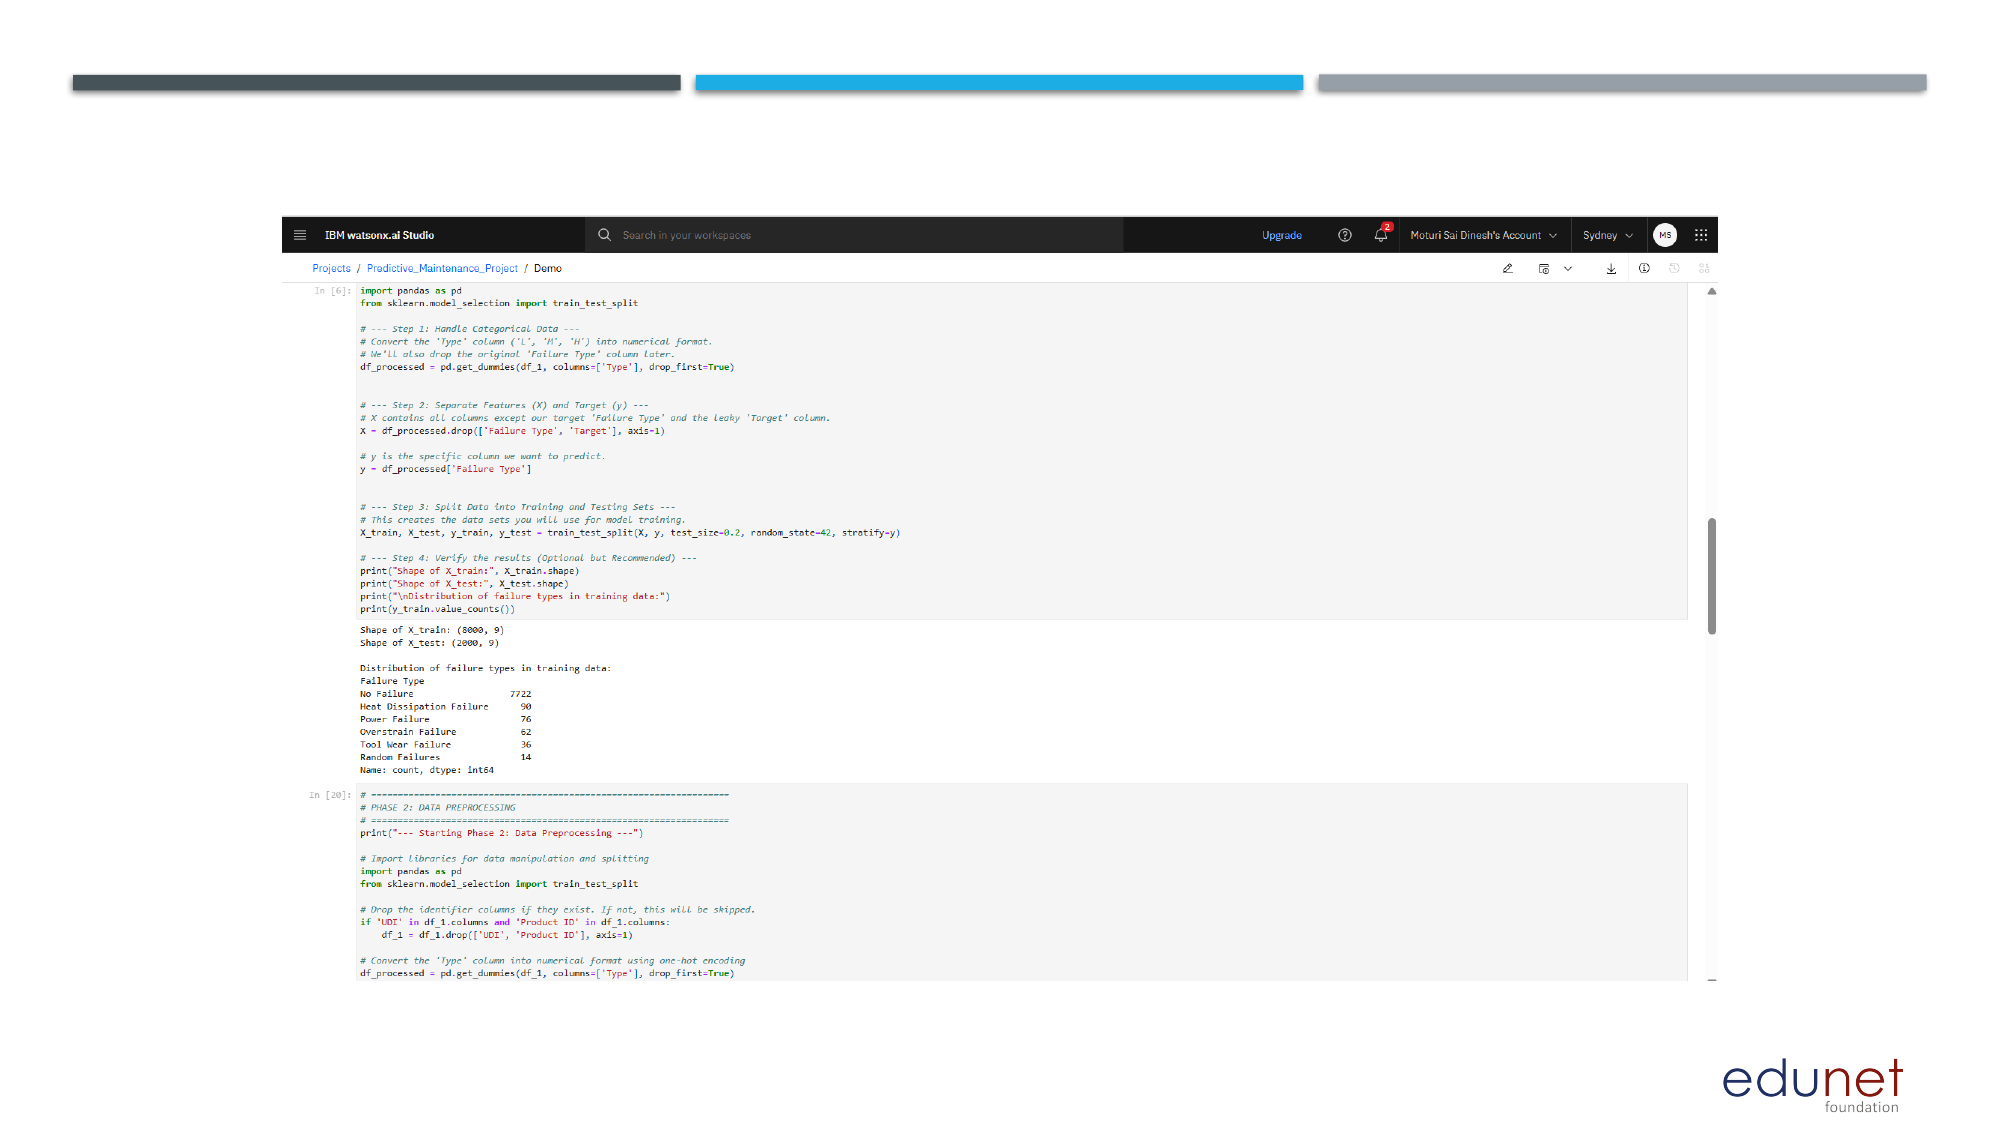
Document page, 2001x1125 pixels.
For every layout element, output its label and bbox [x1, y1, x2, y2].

picture [1719, 1056, 1905, 1116]
list [281, 212, 1719, 981]
